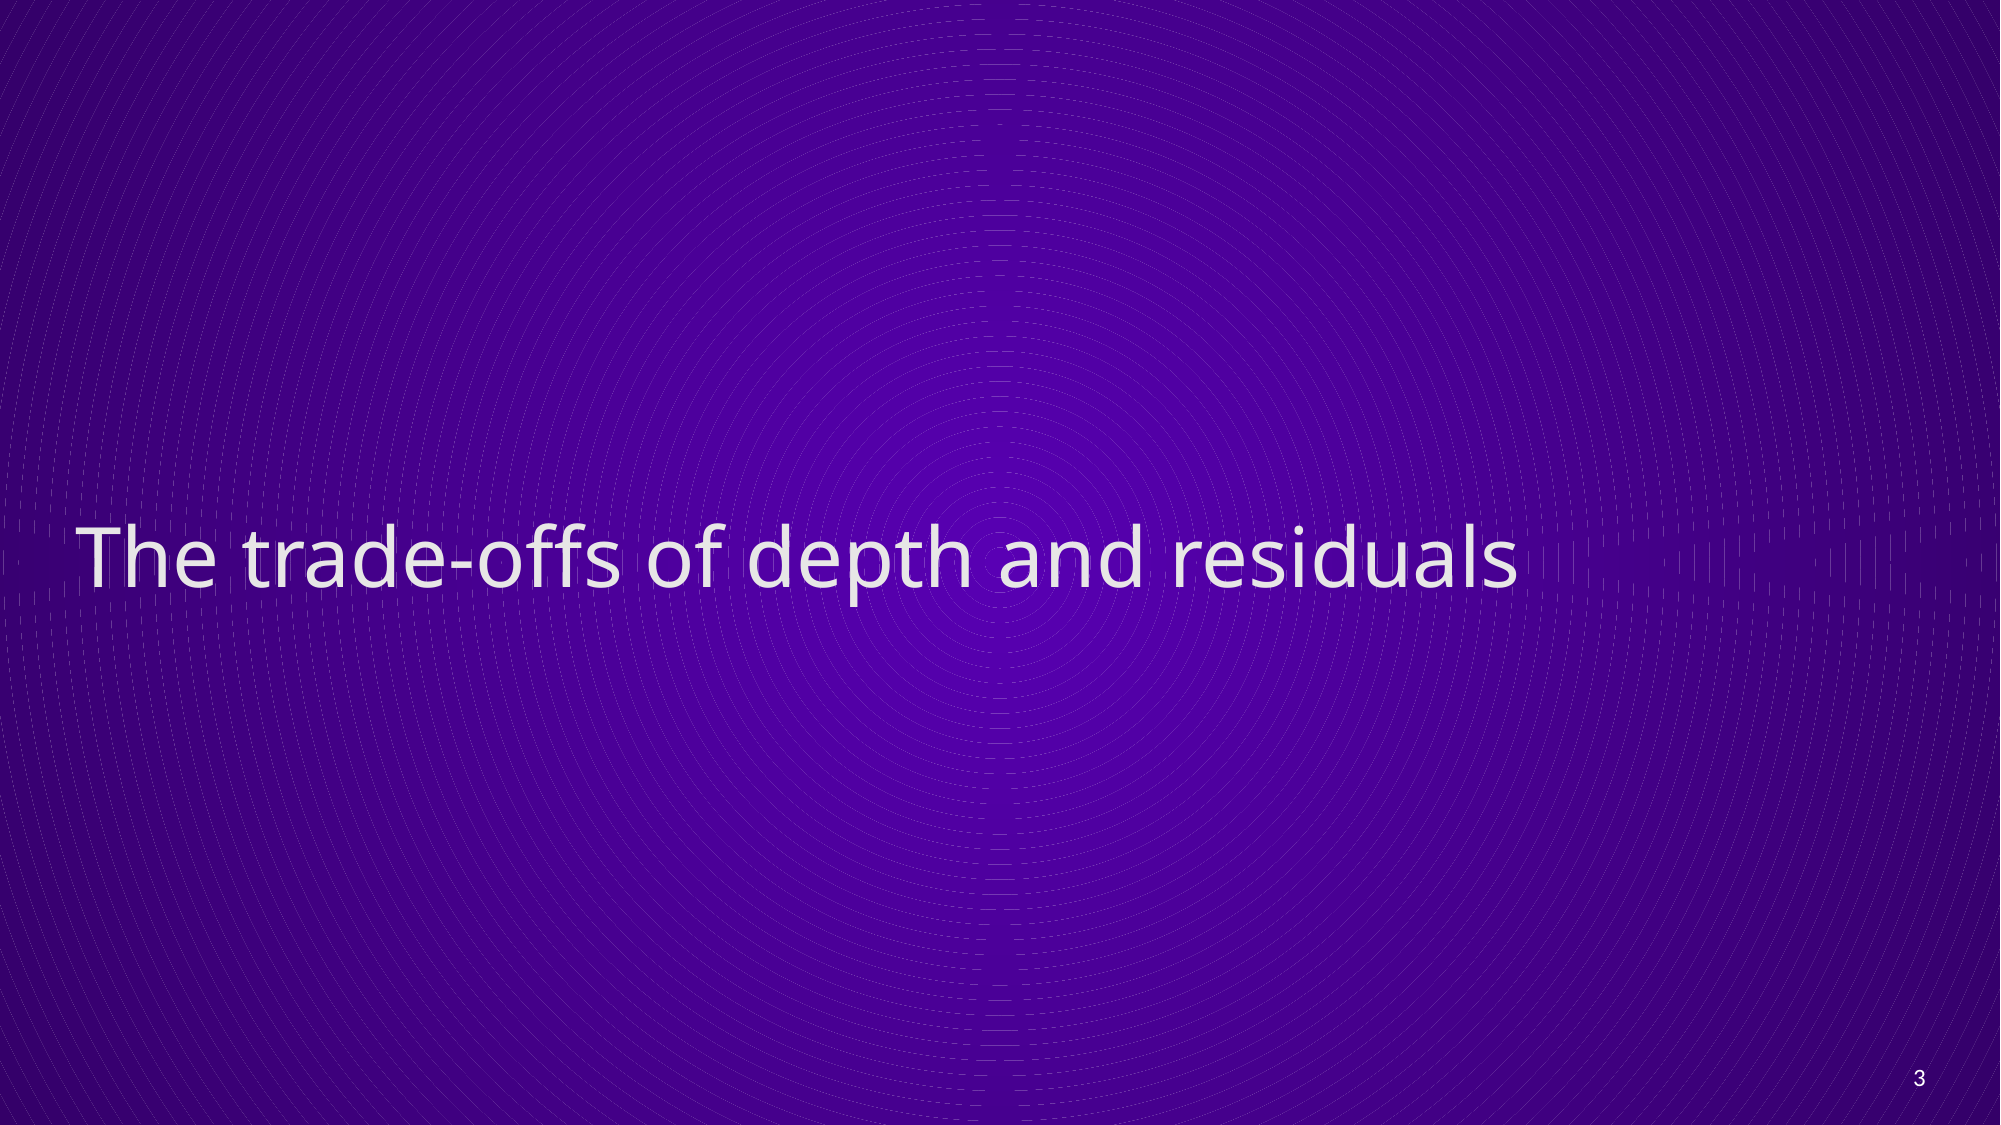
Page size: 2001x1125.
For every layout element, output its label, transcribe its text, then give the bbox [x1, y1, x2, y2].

slide_number 3 [1861, 1057, 1941, 1095]
title The trade-offs of depth and residuals [60, 399, 1942, 722]
